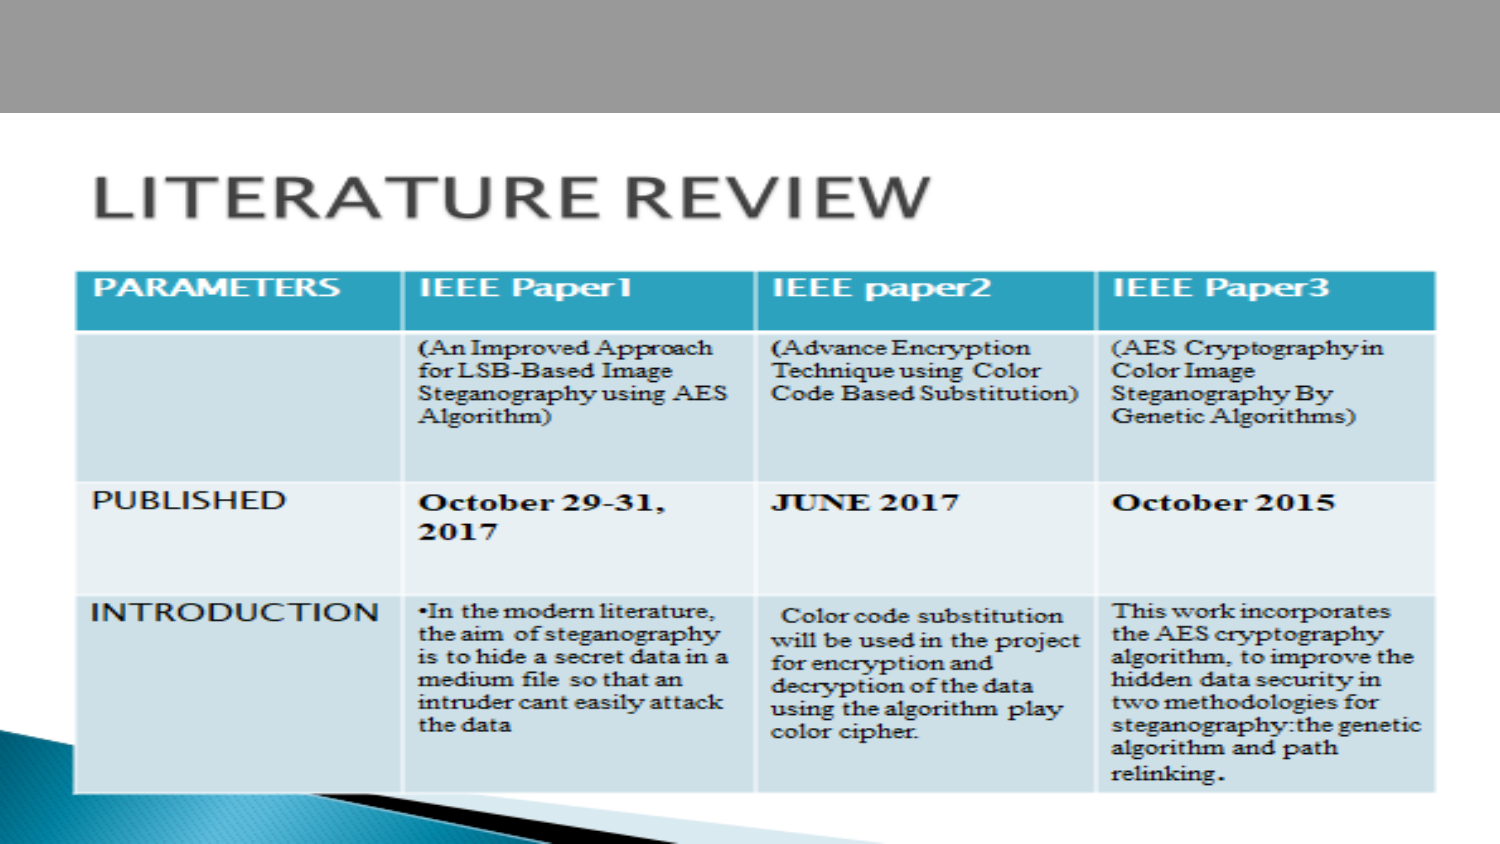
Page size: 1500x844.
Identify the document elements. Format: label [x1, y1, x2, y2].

picture [0, 113, 1500, 844]
